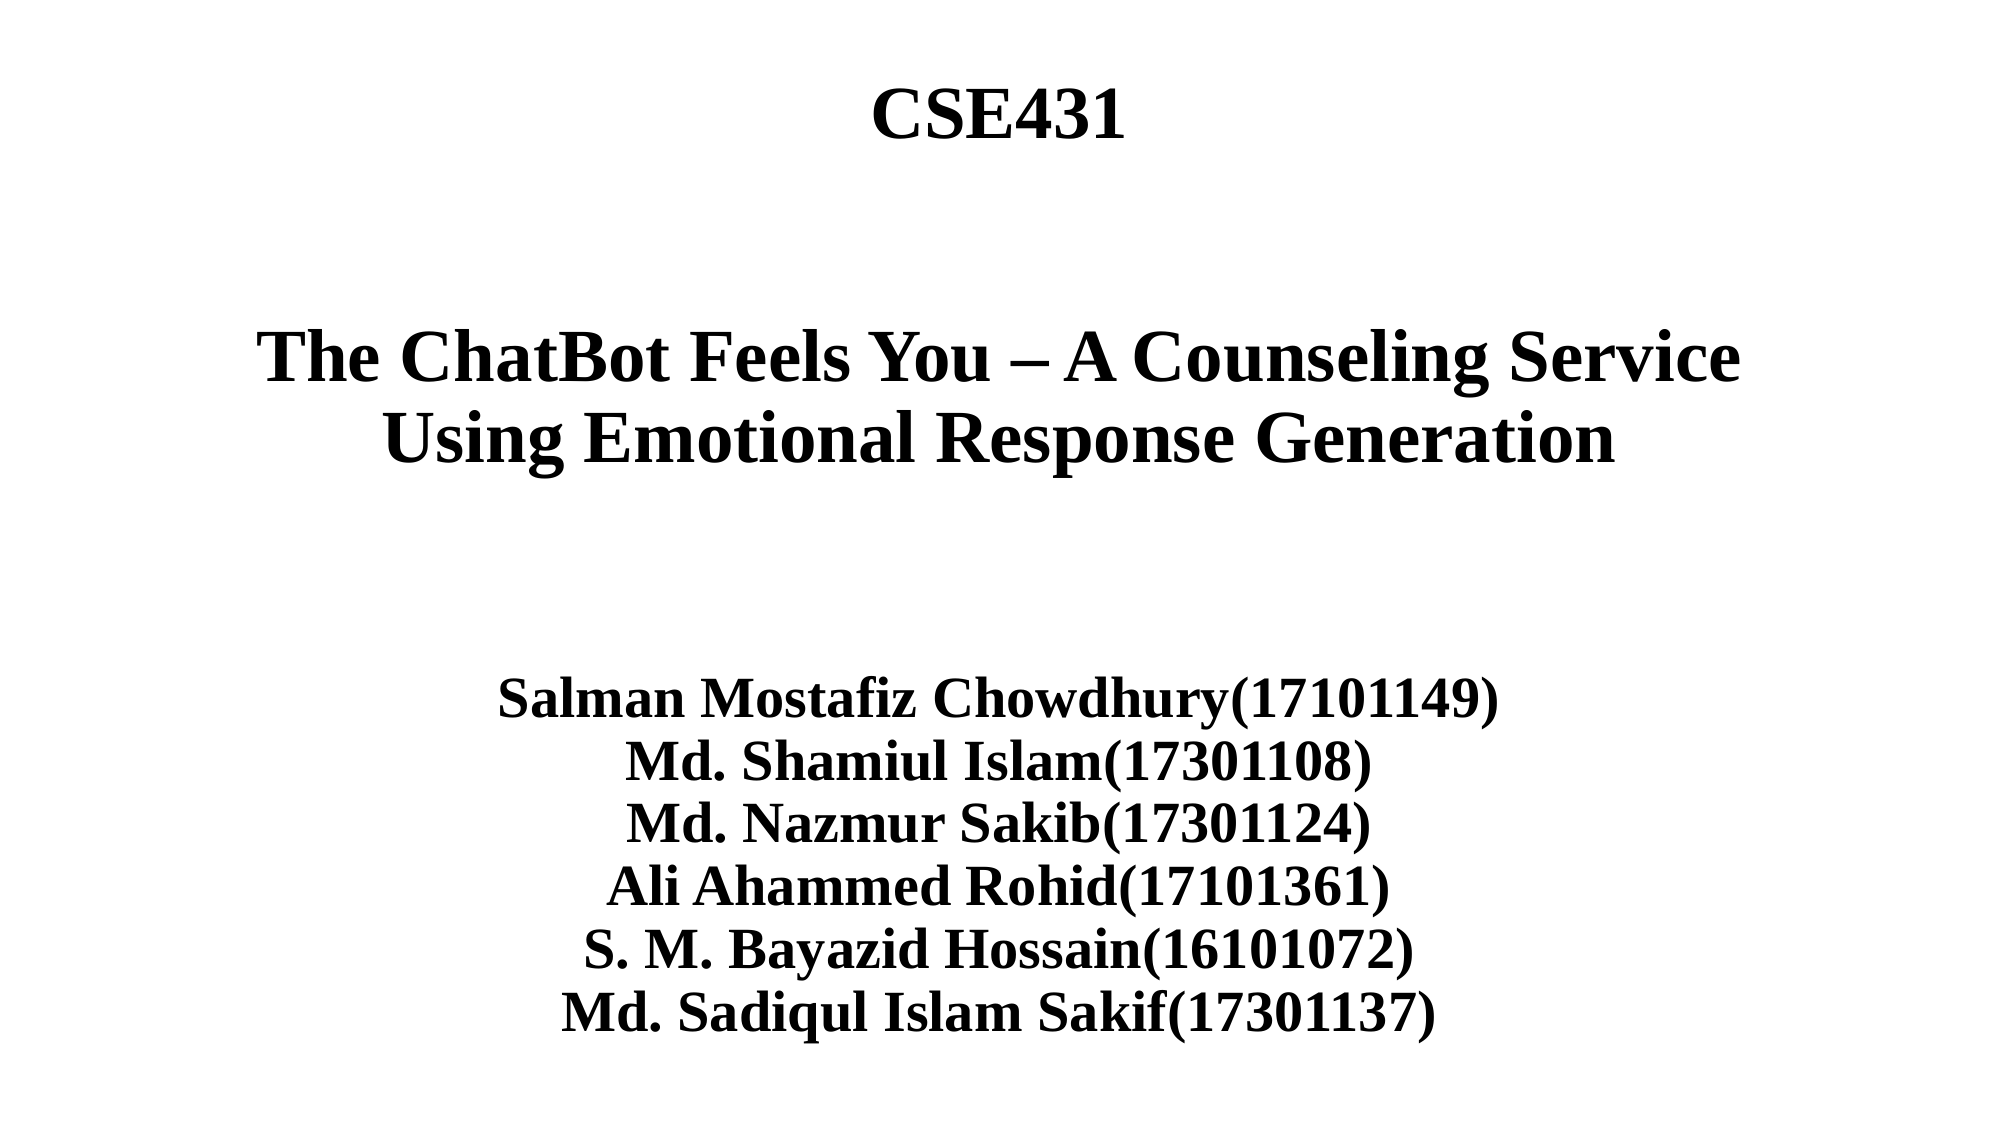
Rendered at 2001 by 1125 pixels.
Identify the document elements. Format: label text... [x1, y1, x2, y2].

title CSE431 The ChatBot Feels You – A Counseling Service Using Emotional Response Generation Salman Mostafiz Chowdhury(17101149) Md. Shamiul Islam(17301108) Md. Nazmur Sakib(17301124) Ali Ahammed Rohid(17101361) S. M. Bayazid Hossain(16101072) Md. Sadiqul Islam Sakif(17301137) [17, 66, 1982, 1080]
